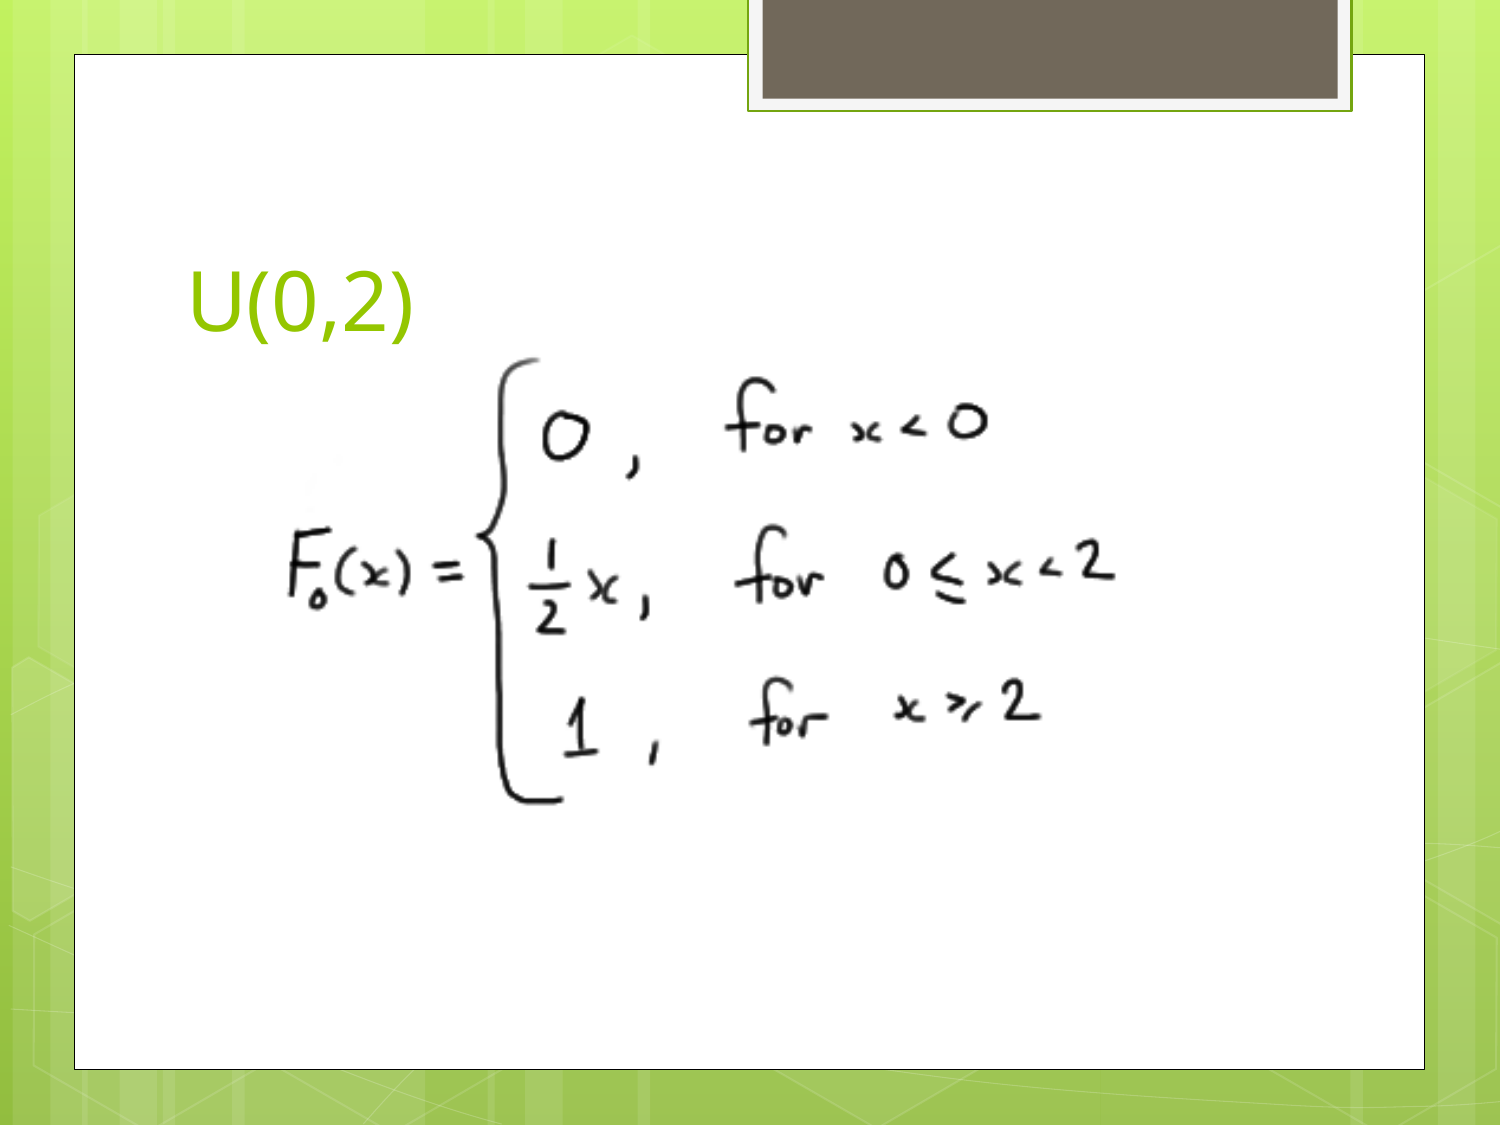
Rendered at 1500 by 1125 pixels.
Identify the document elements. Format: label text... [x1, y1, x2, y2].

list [262, 349, 1149, 826]
title U(0,2) [171, 168, 1324, 357]
